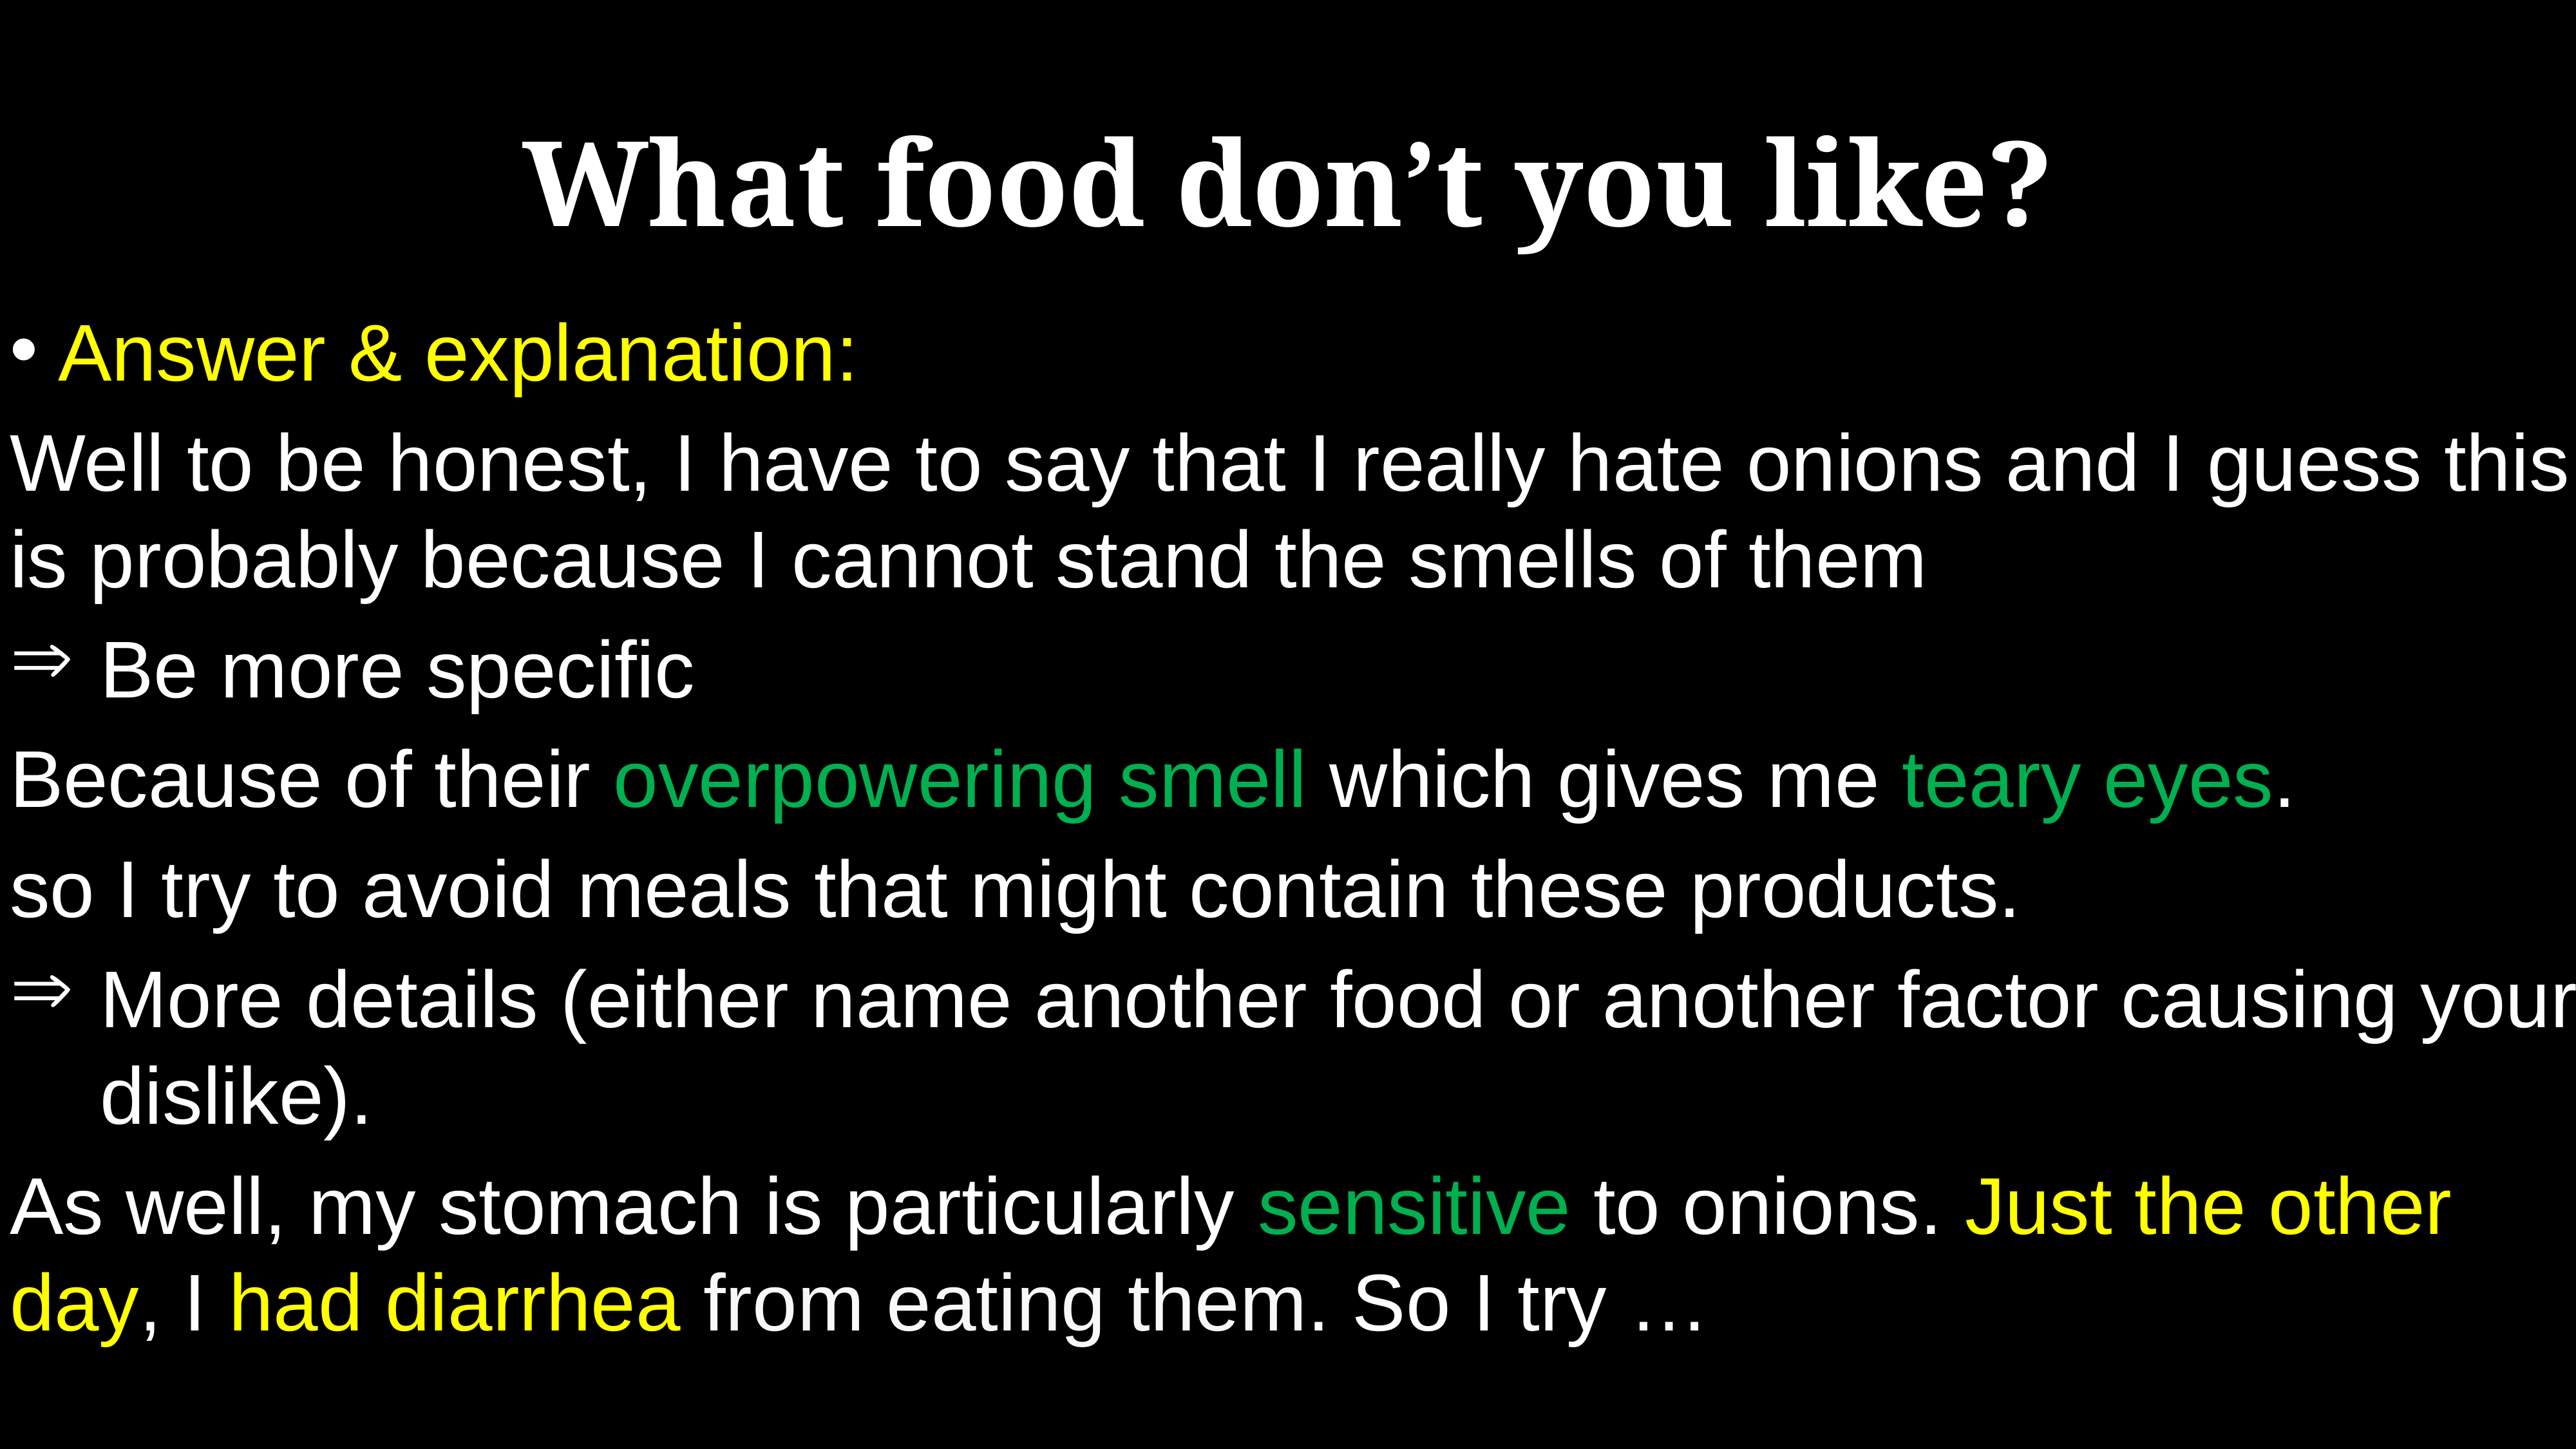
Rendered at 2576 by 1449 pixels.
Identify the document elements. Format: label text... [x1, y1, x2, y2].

title What food don’t you like? [205, 19, 2371, 290]
list Answer & explanation: Well to be honest, I have to say that I really hate onions and I guess this is probably because I cannot stand the smells of them Be more specific Because of their overpowering smell which gives me teary eyes. so I try to avoid meals that might contain these products. More details (either name another food or another factor causing your dislike). As well, my stomach is particularly sensitive to onions. Just the other day, I had diarrhea from eating them. So I try … [0, 290, 2576, 1402]
